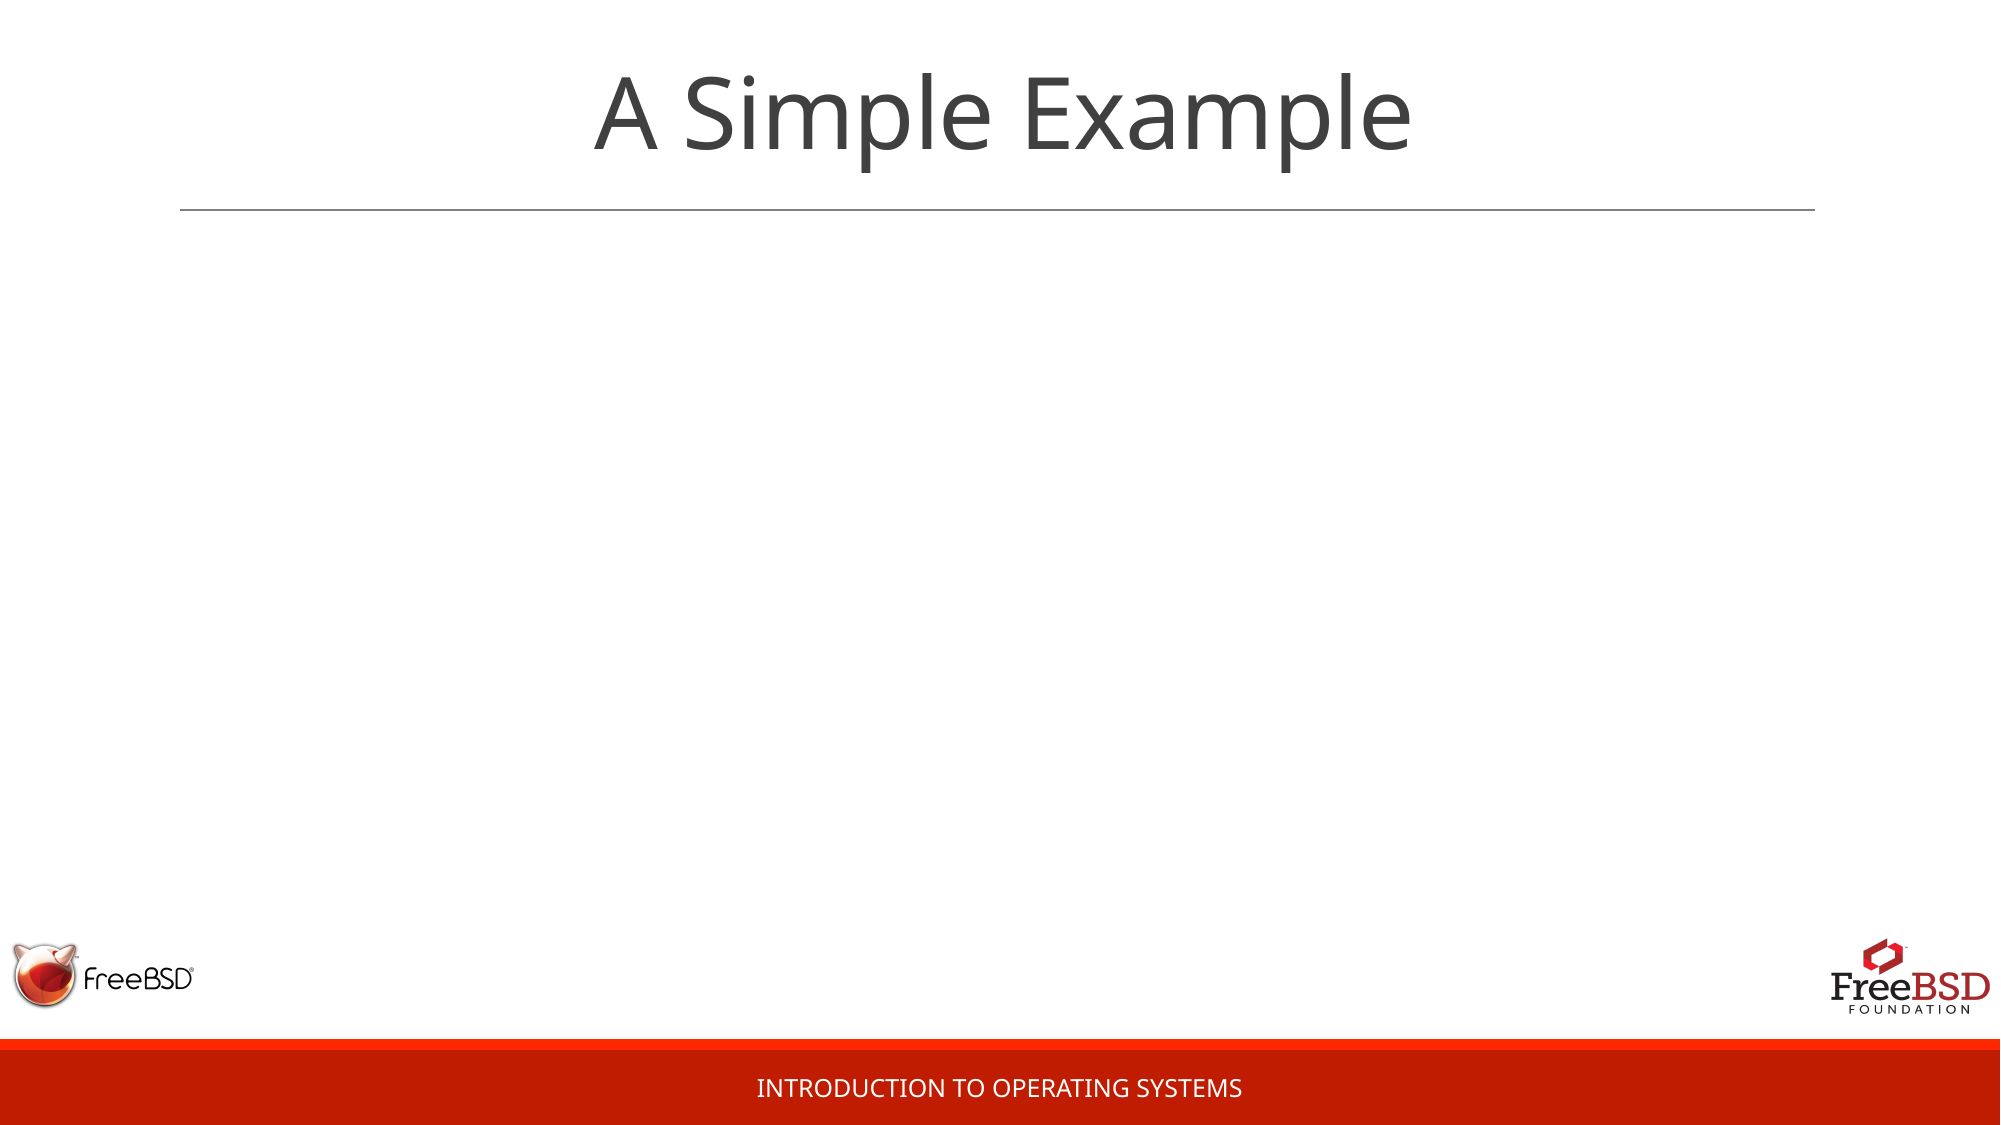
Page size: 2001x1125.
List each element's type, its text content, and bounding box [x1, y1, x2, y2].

picture [0, 931, 194, 1021]
title A Simple Example [180, 47, 1830, 191]
footer Introduction to Operating Systems [604, 1059, 1396, 1120]
